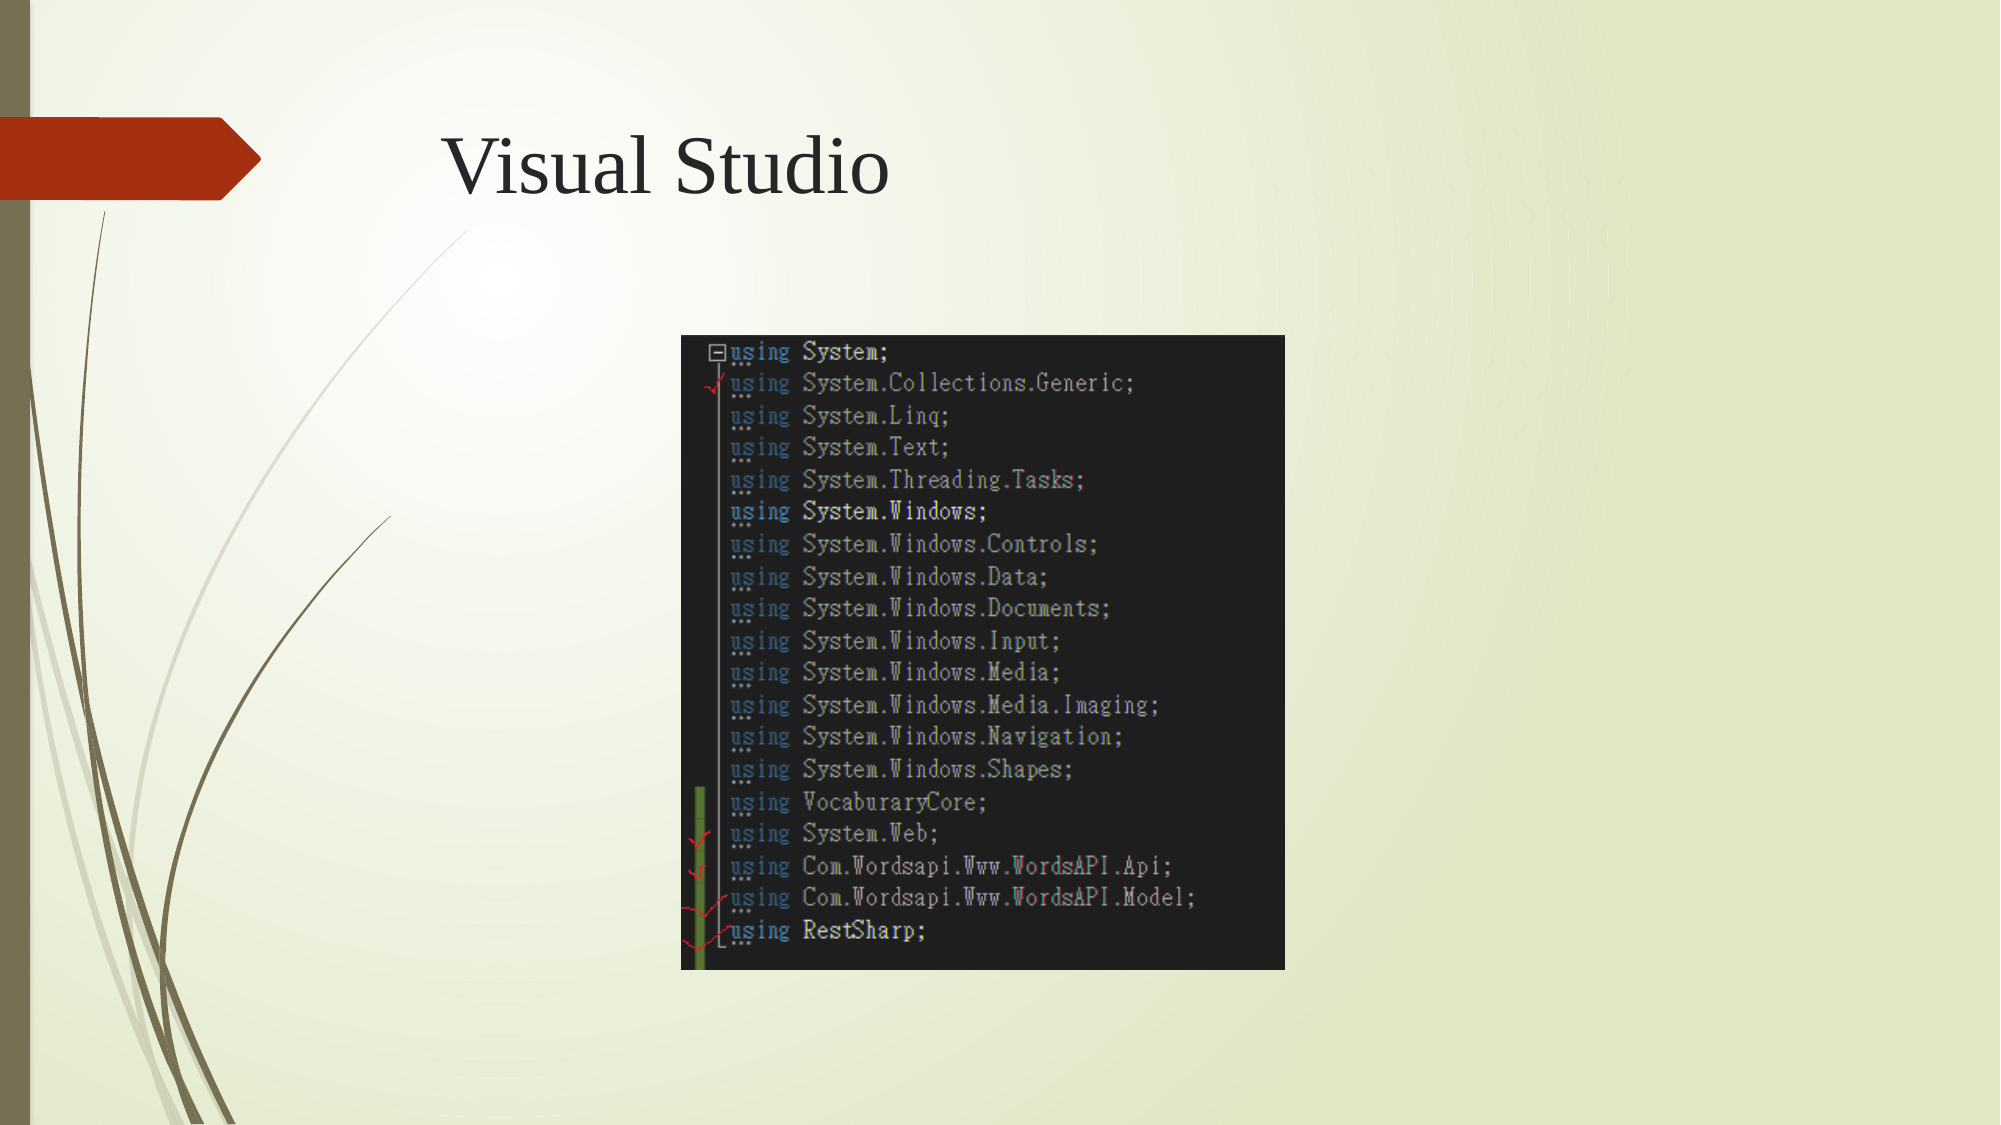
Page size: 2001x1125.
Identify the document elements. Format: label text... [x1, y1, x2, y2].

picture [681, 334, 1286, 970]
title Visual Studio [425, 102, 1888, 313]
